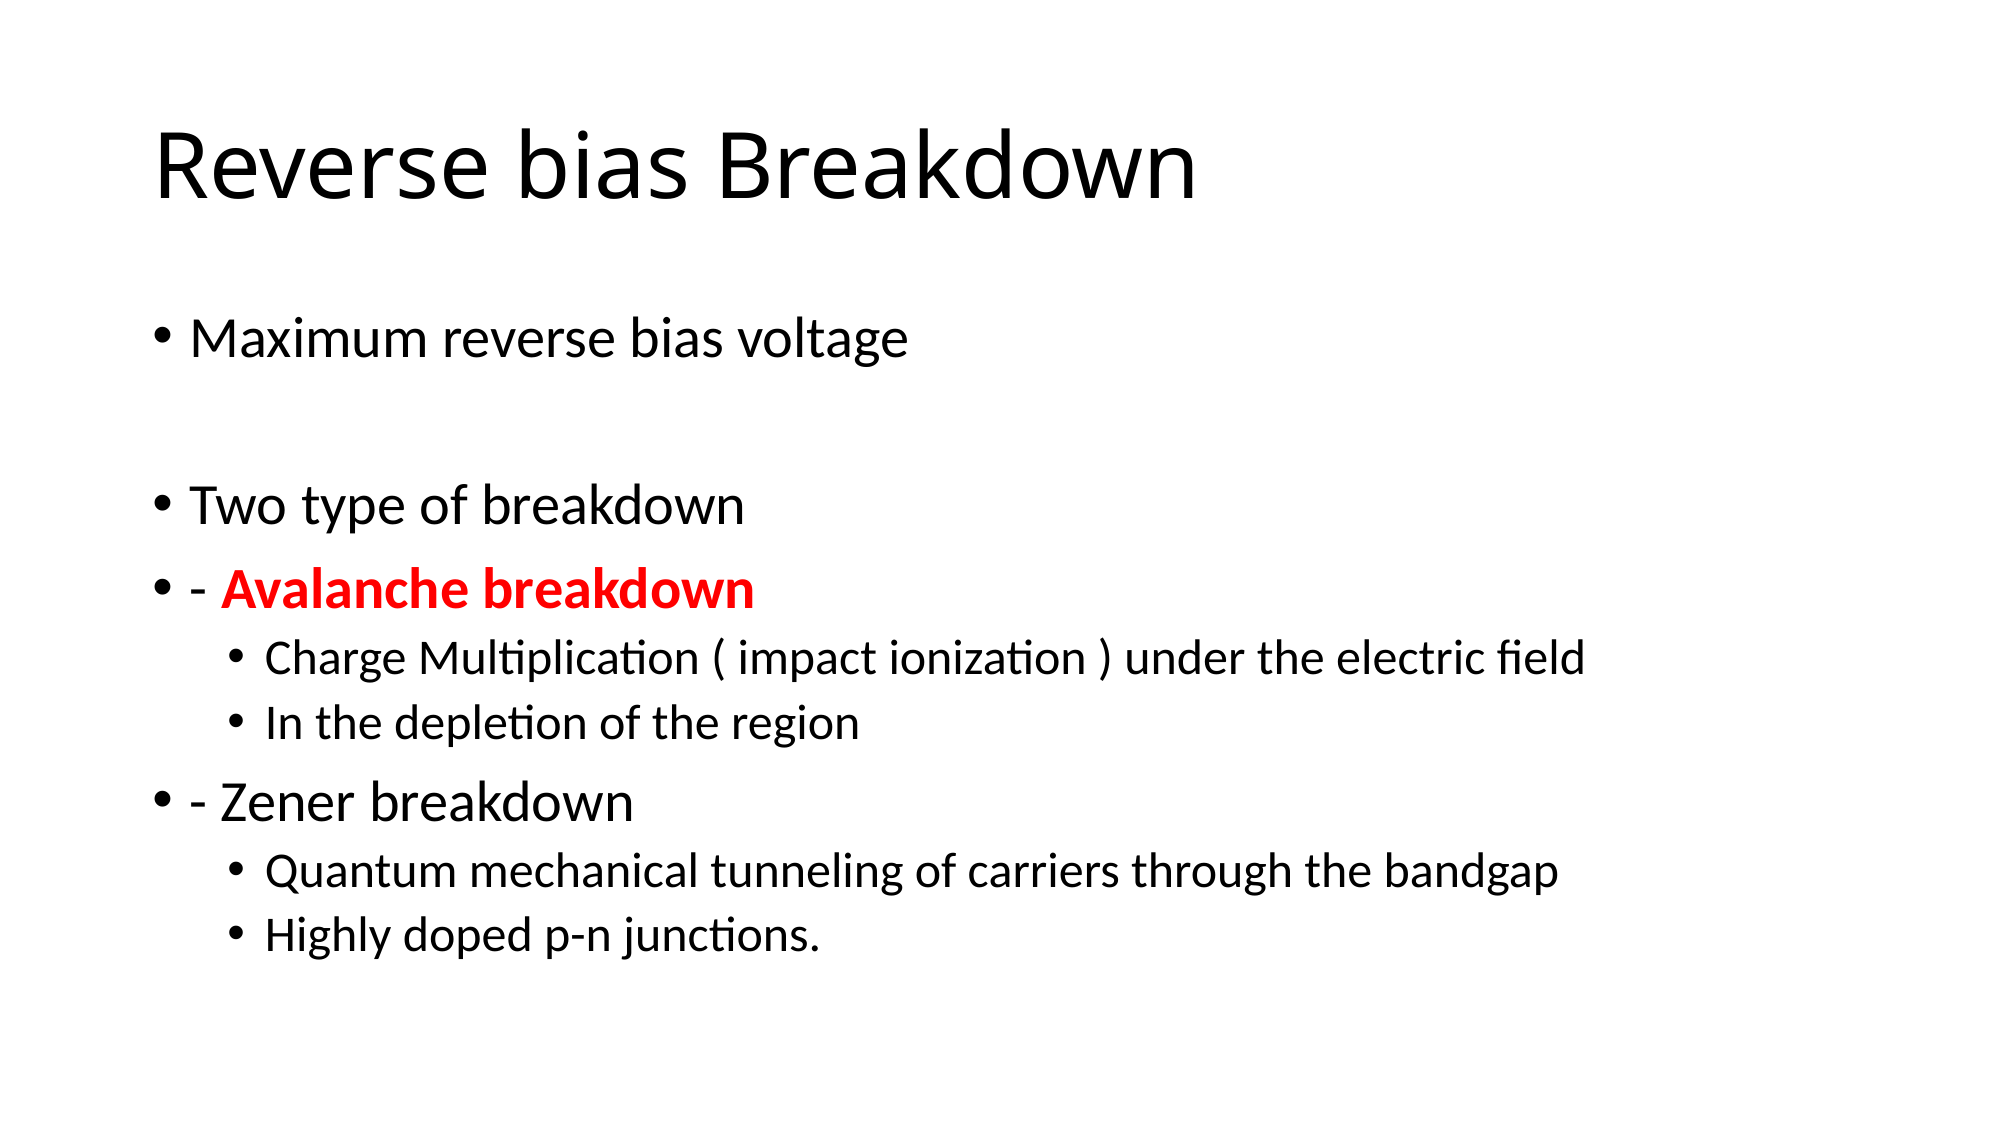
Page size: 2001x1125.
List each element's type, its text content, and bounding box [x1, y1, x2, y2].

title Reverse bias Breakdown [137, 59, 1863, 278]
list Maximum reverse bias voltage Two type of breakdown - Avalanche breakdown Charge Multiplication ( impact ionization ) under the electric field In the depletion of the region - Zener breakdown Quantum mechanical tunneling of carriers through the bandgap Highly doped p-n junctions. [137, 299, 1863, 1014]
